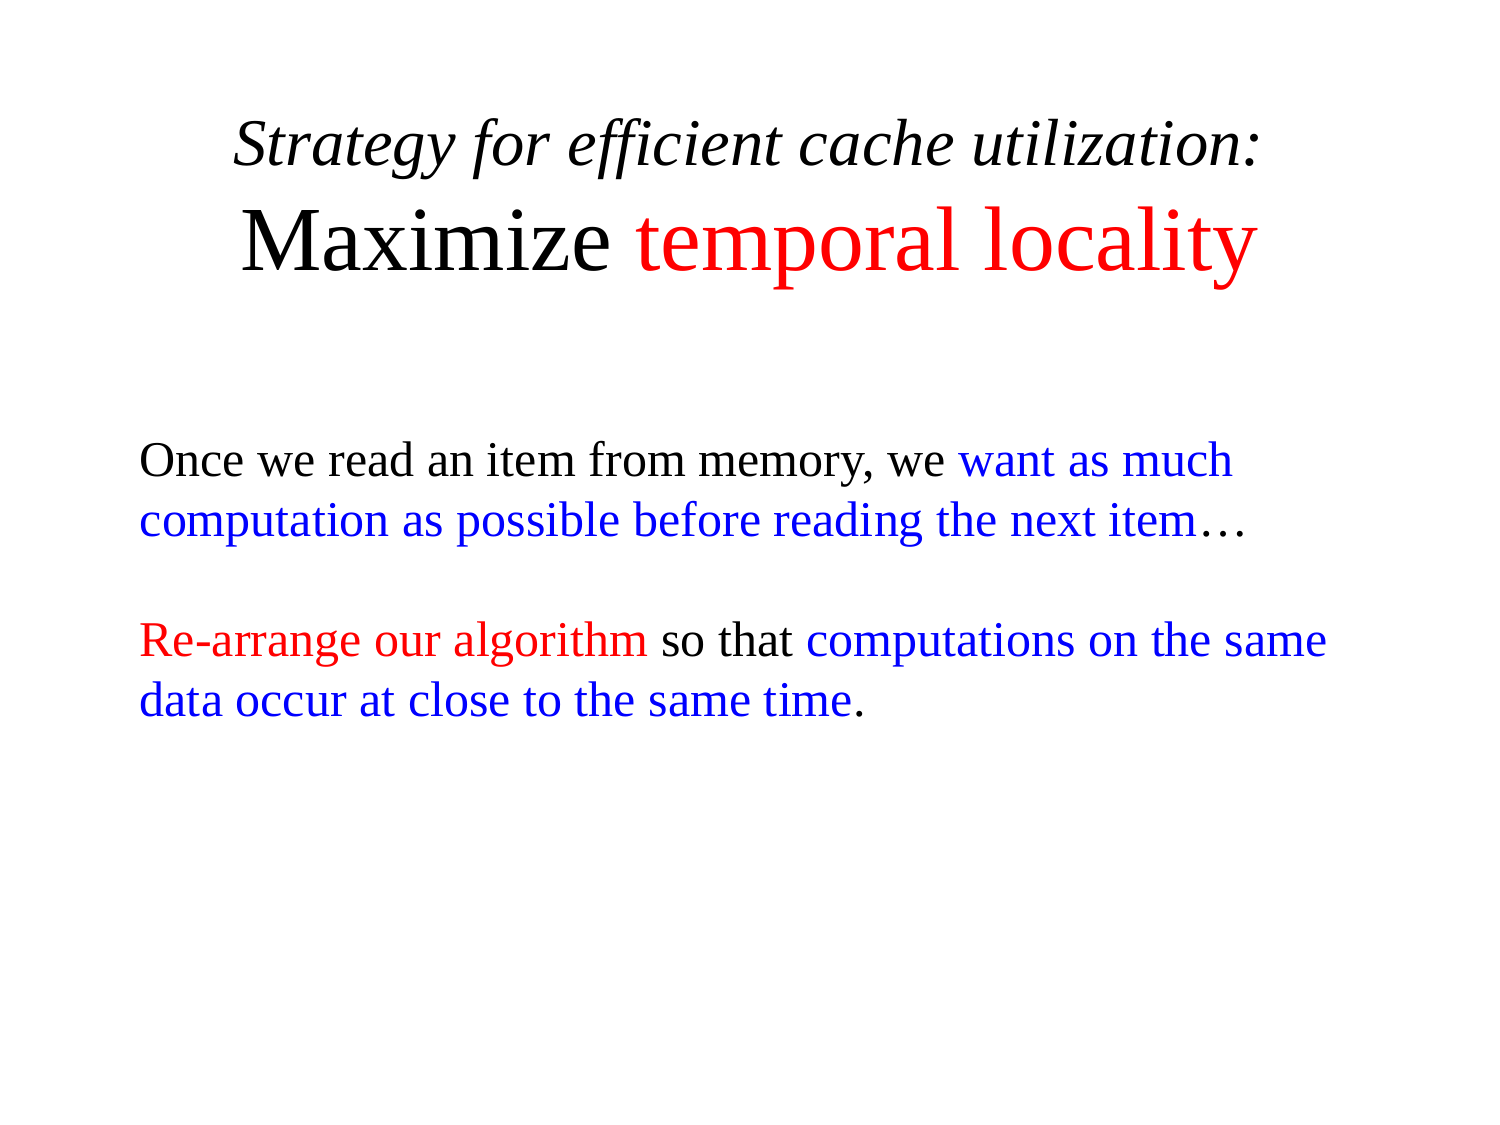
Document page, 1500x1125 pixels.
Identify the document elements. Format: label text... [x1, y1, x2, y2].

text_box Once we read an item from memory, we want as much computation as possible before reading the next item… Re-arrange our algorithm so that computations on the same data occur at close to the same time. [125, 419, 1425, 735]
title Strategy for efficient cache utilization: Maximize temporal locality [112, 99, 1388, 288]
